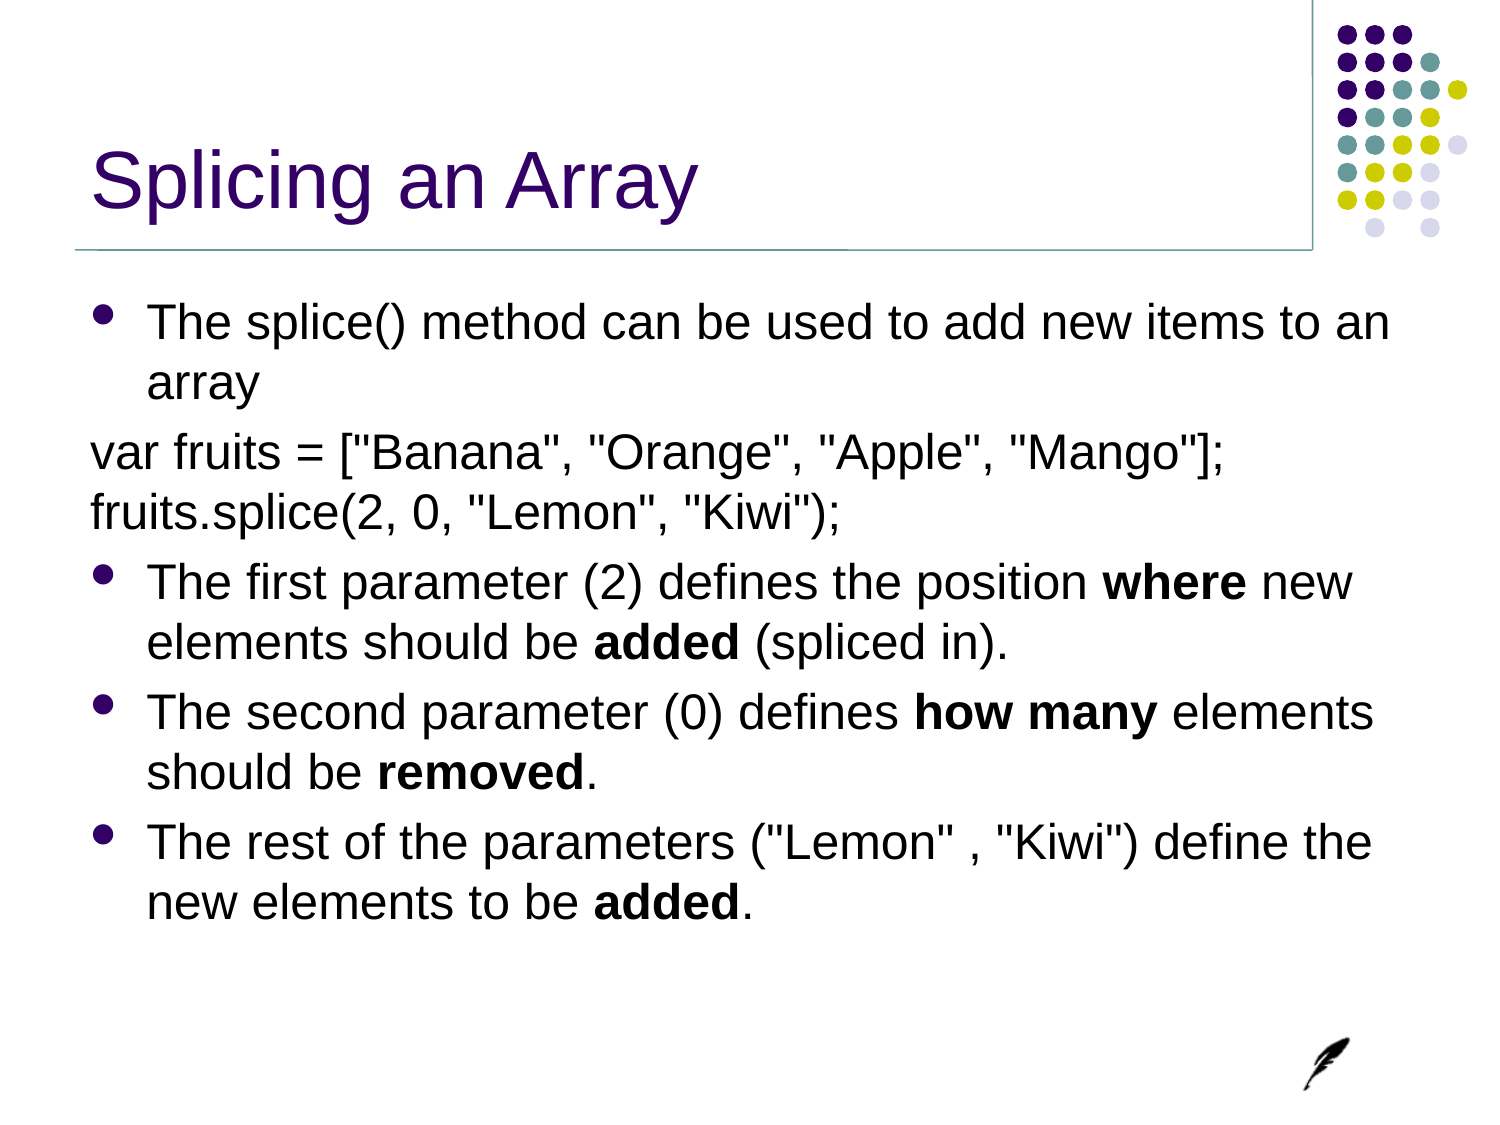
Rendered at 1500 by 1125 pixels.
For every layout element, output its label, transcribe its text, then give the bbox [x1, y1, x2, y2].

list The splice() method can be used to add new items to an array var fruits = ["Banana", "Orange", "Apple", "Mango"]; fruits.splice(2, 0, "Lemon", "Kiwi"); The first parameter (2) defines the position where new elements should be added (spliced in). The second parameter (0) defines how many elements should be removed. The rest of the parameters ("Lemon" , "Kiwi") define the new elements to be added. [75, 282, 1425, 1006]
title Splicing an Array [75, 20, 1313, 233]
picture [1295, 1027, 1357, 1103]
